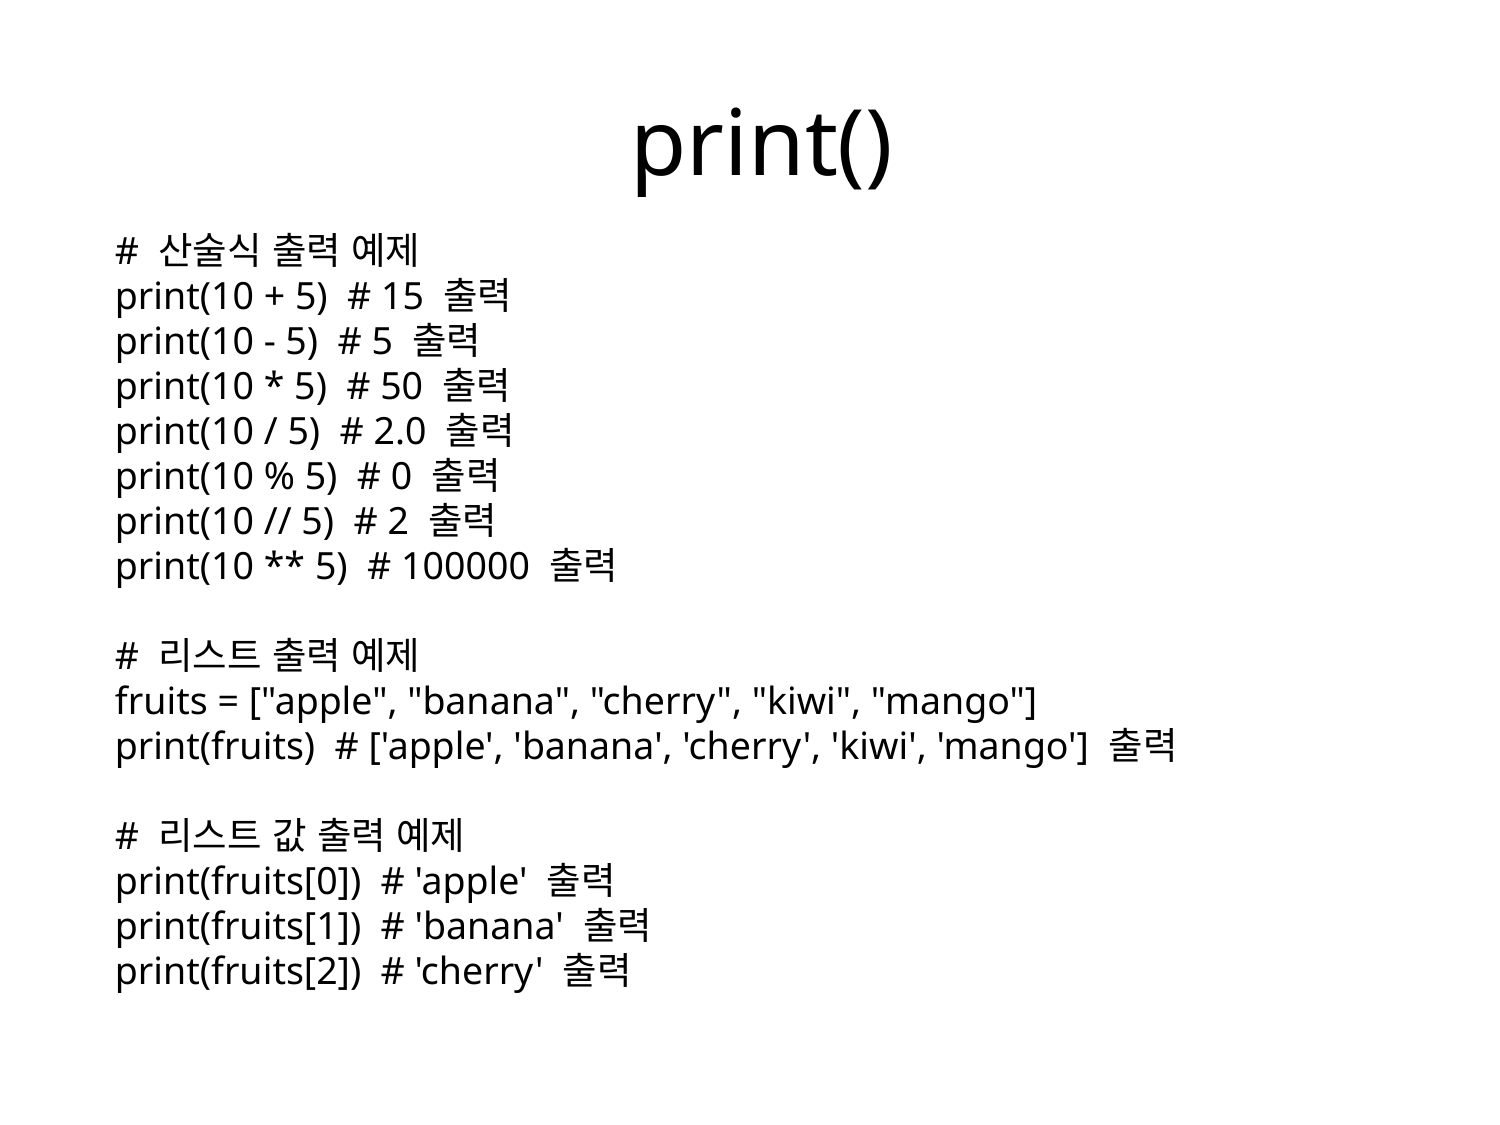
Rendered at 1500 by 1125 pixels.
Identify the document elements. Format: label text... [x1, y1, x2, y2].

text_box # 산술식 출력 예제 print(10 + 5) # 15 출력 print(10 - 5) # 5 출력 print(10 * 5) # 50 출력 print(10 / 5) # 2.0 출력 print(10 % 5) # 0 출력 print(10 // 5) # 2 출력 print(10 ** 5) # 100000 출력 # 리스트 출력 예제 fruits = ["apple", "banana", "cherry", "kiwi", "mango"] print(fruits) # ['apple', 'banana', 'cherry', 'kiwi', 'mango'] 출력 # 리스트 값 출력 예제 print(fruits[0]) # 'apple' 출력 print(fruits[1]) # 'banana' 출력 print(fruits[2]) # 'cherry' 출력 [100, 219, 1459, 1045]
title print() [75, 45, 1425, 233]
